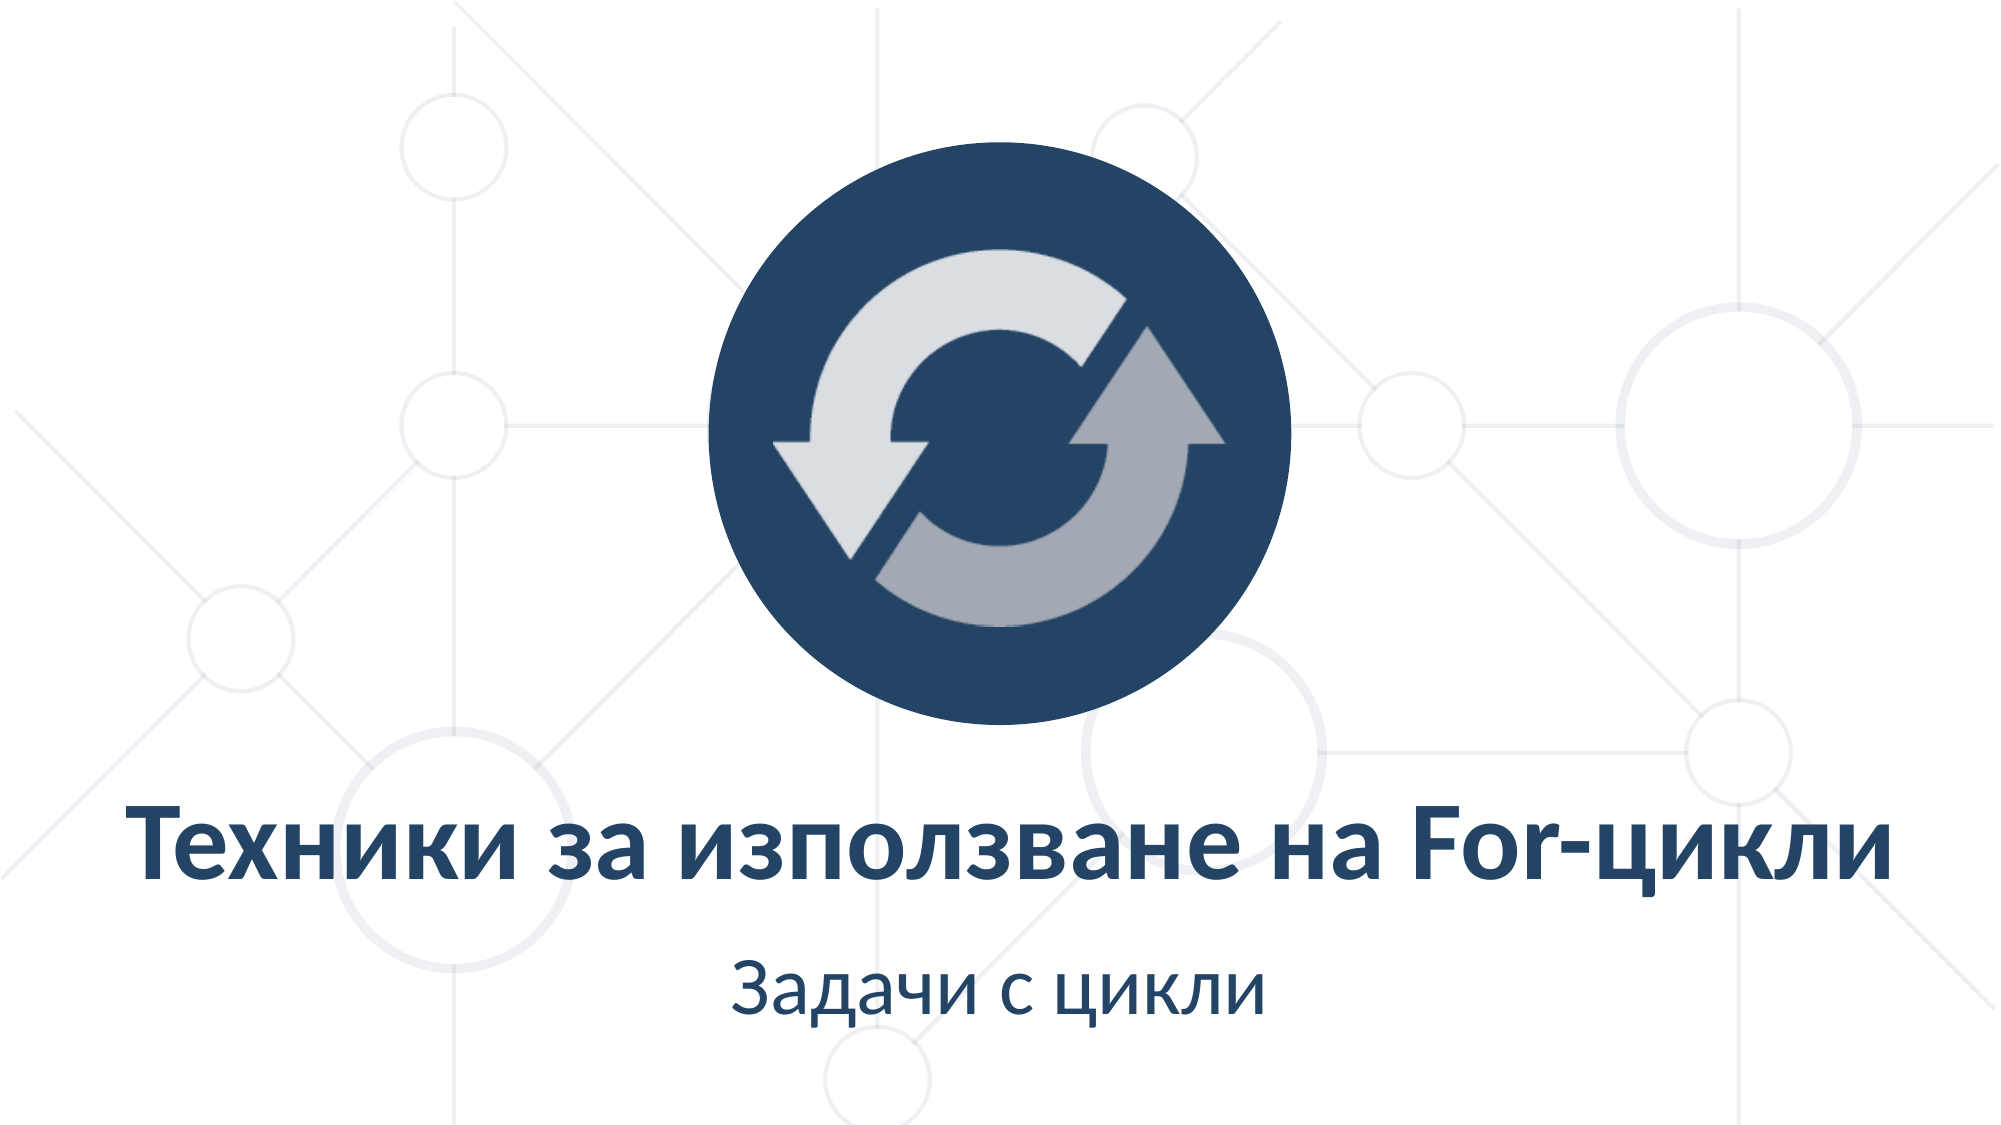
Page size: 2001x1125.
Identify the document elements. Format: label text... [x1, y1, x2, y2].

title Техники за използване на For-цикли [100, 771, 1923, 898]
subtitle Задачи с цикли [100, 916, 1899, 1043]
picture [773, 249, 1227, 627]
